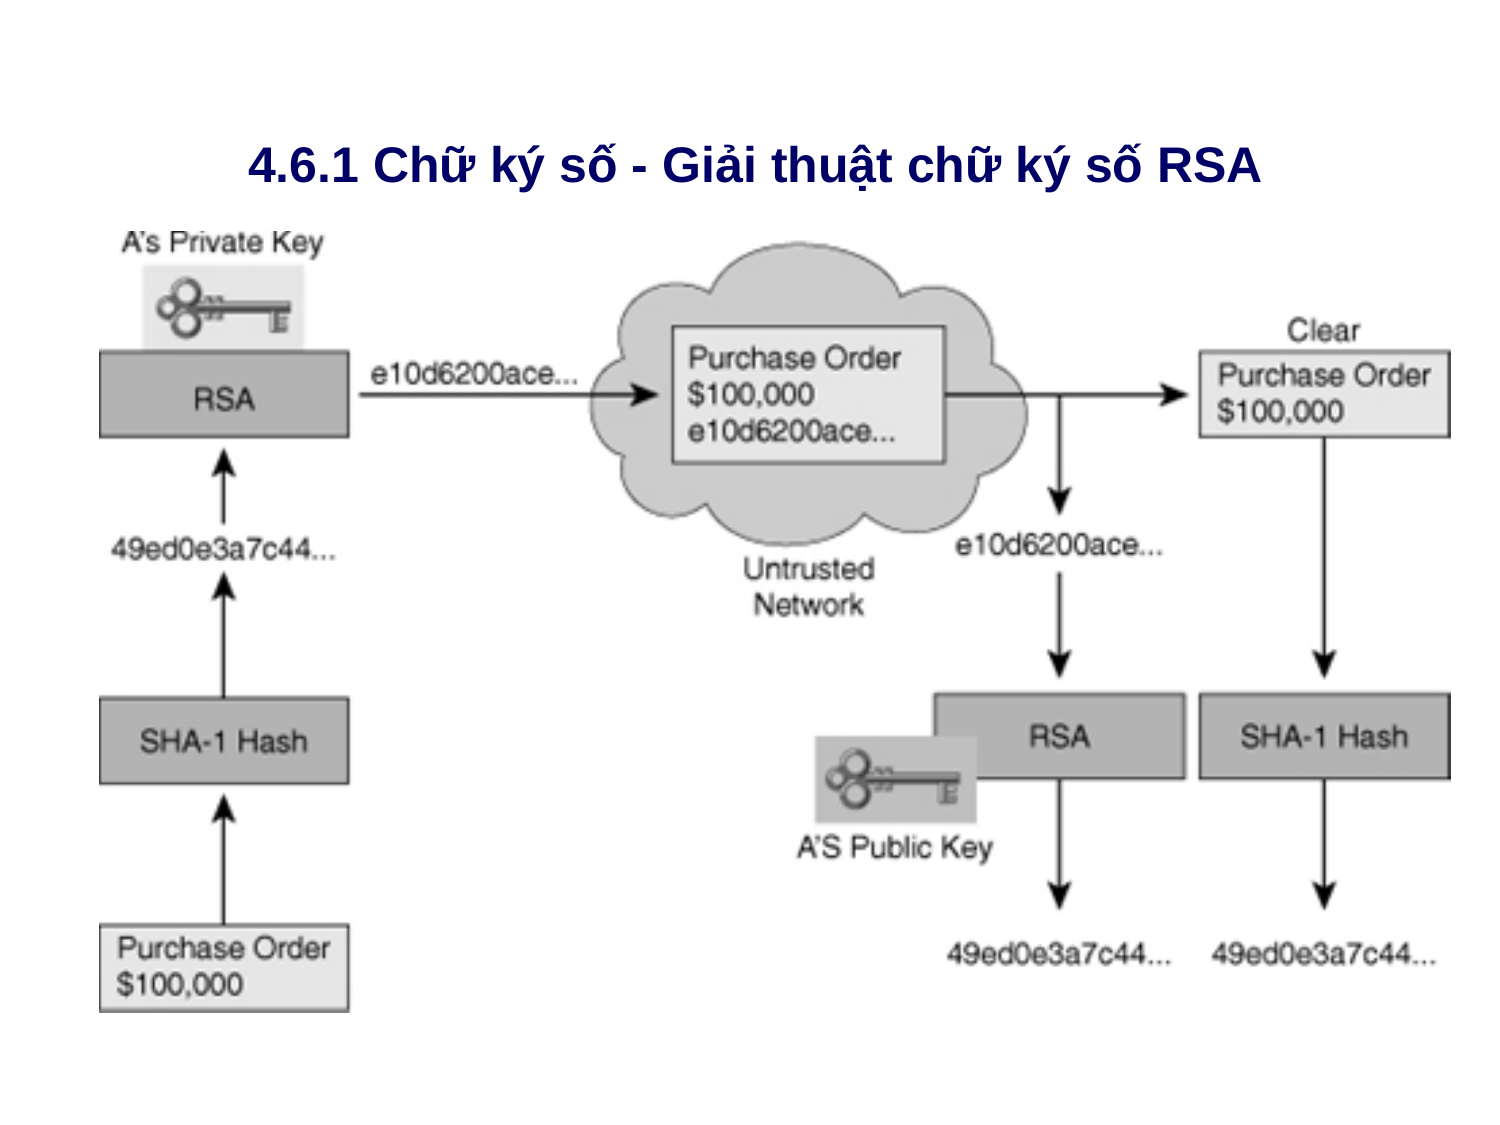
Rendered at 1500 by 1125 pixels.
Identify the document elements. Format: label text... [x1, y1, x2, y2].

title 4.6.1 Chữ ký số - Giải thuật chữ ký số RSA [37, 125, 1474, 211]
picture [99, 231, 1452, 1013]
